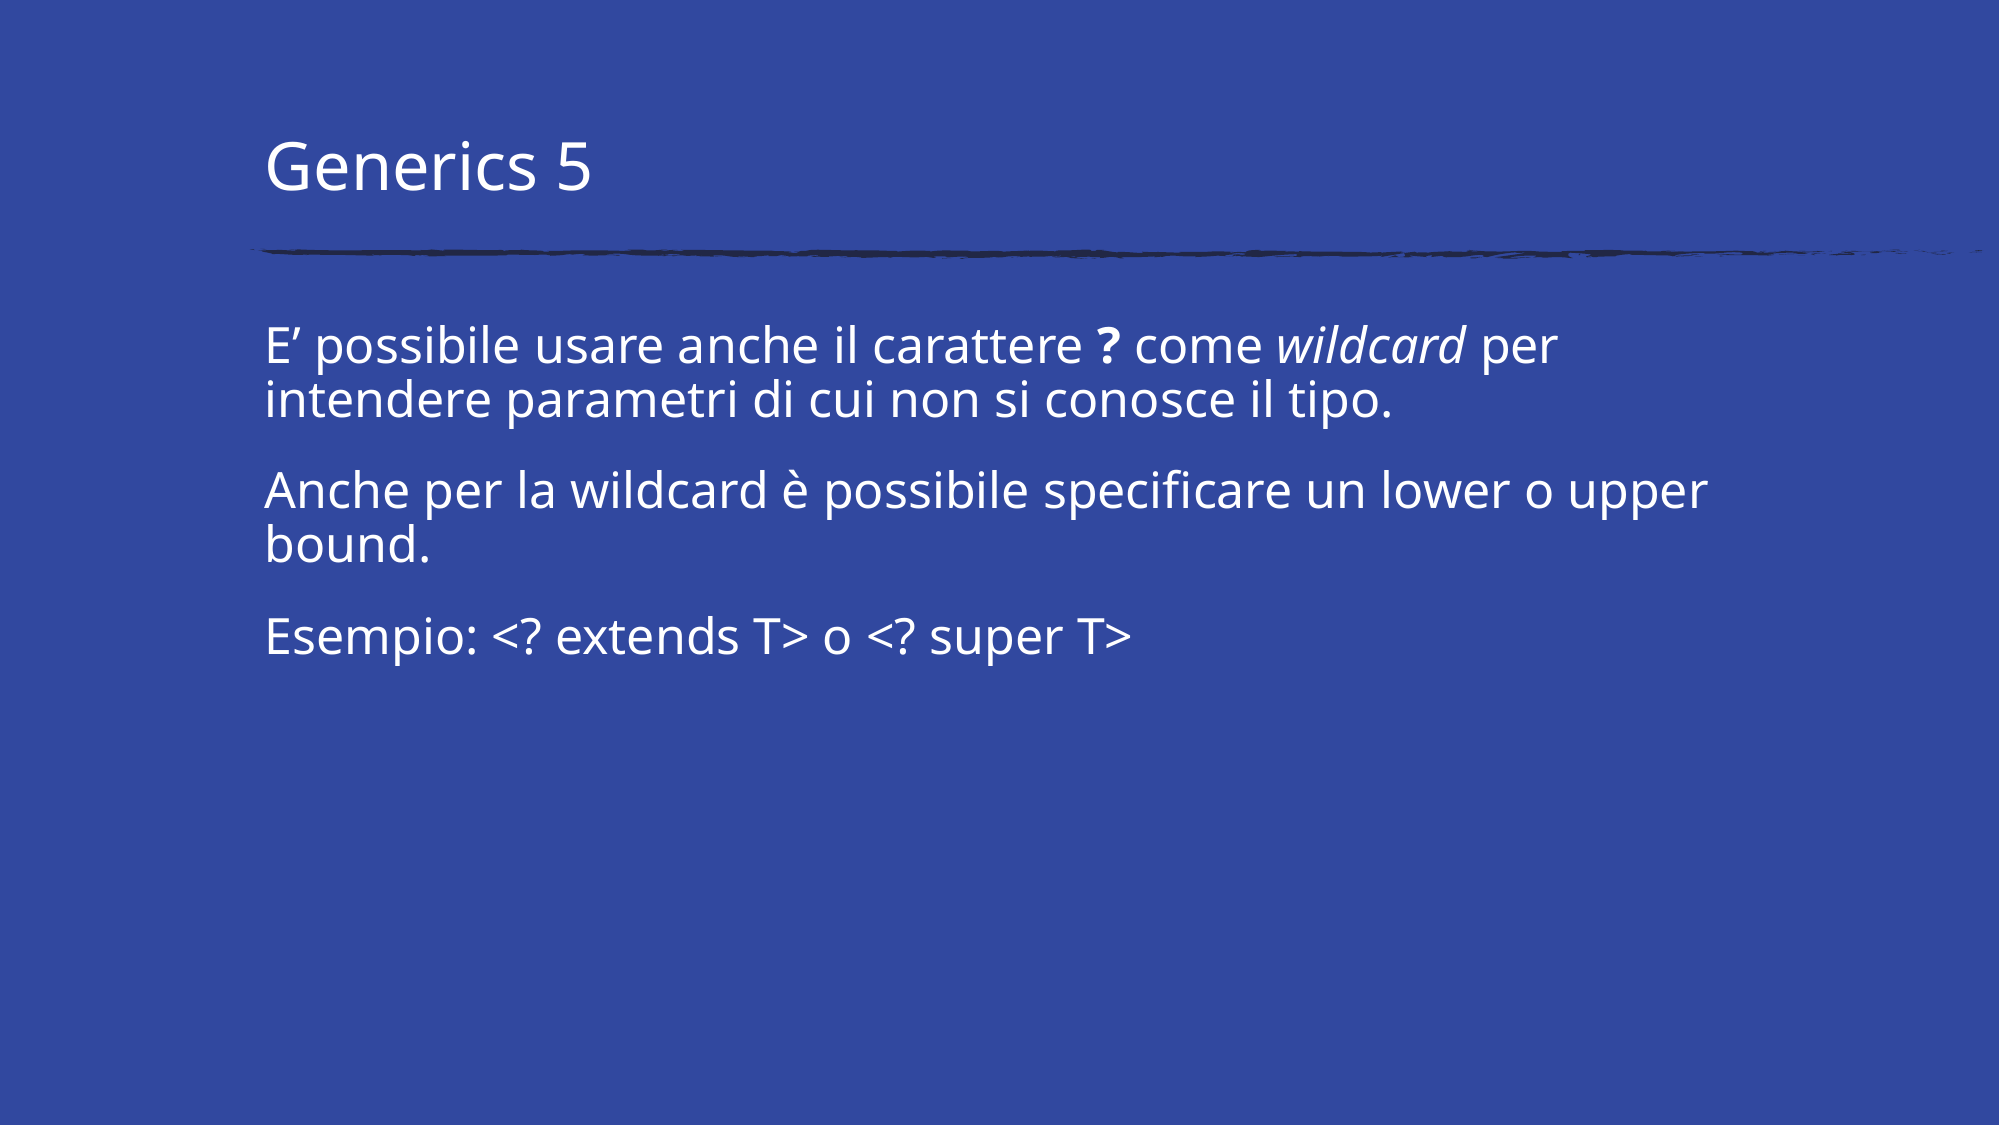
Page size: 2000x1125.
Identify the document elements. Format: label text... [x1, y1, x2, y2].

title Generics 5 [249, 45, 1750, 213]
list E’ possibile usare anche il carattere ? come wildcard per intendere parametri di cui non si conosce il tipo. Anche per la wildcard è possibile specificare un lower o upper bound. Esempio: <? extends T> o <? super T> [249, 312, 1750, 1013]
